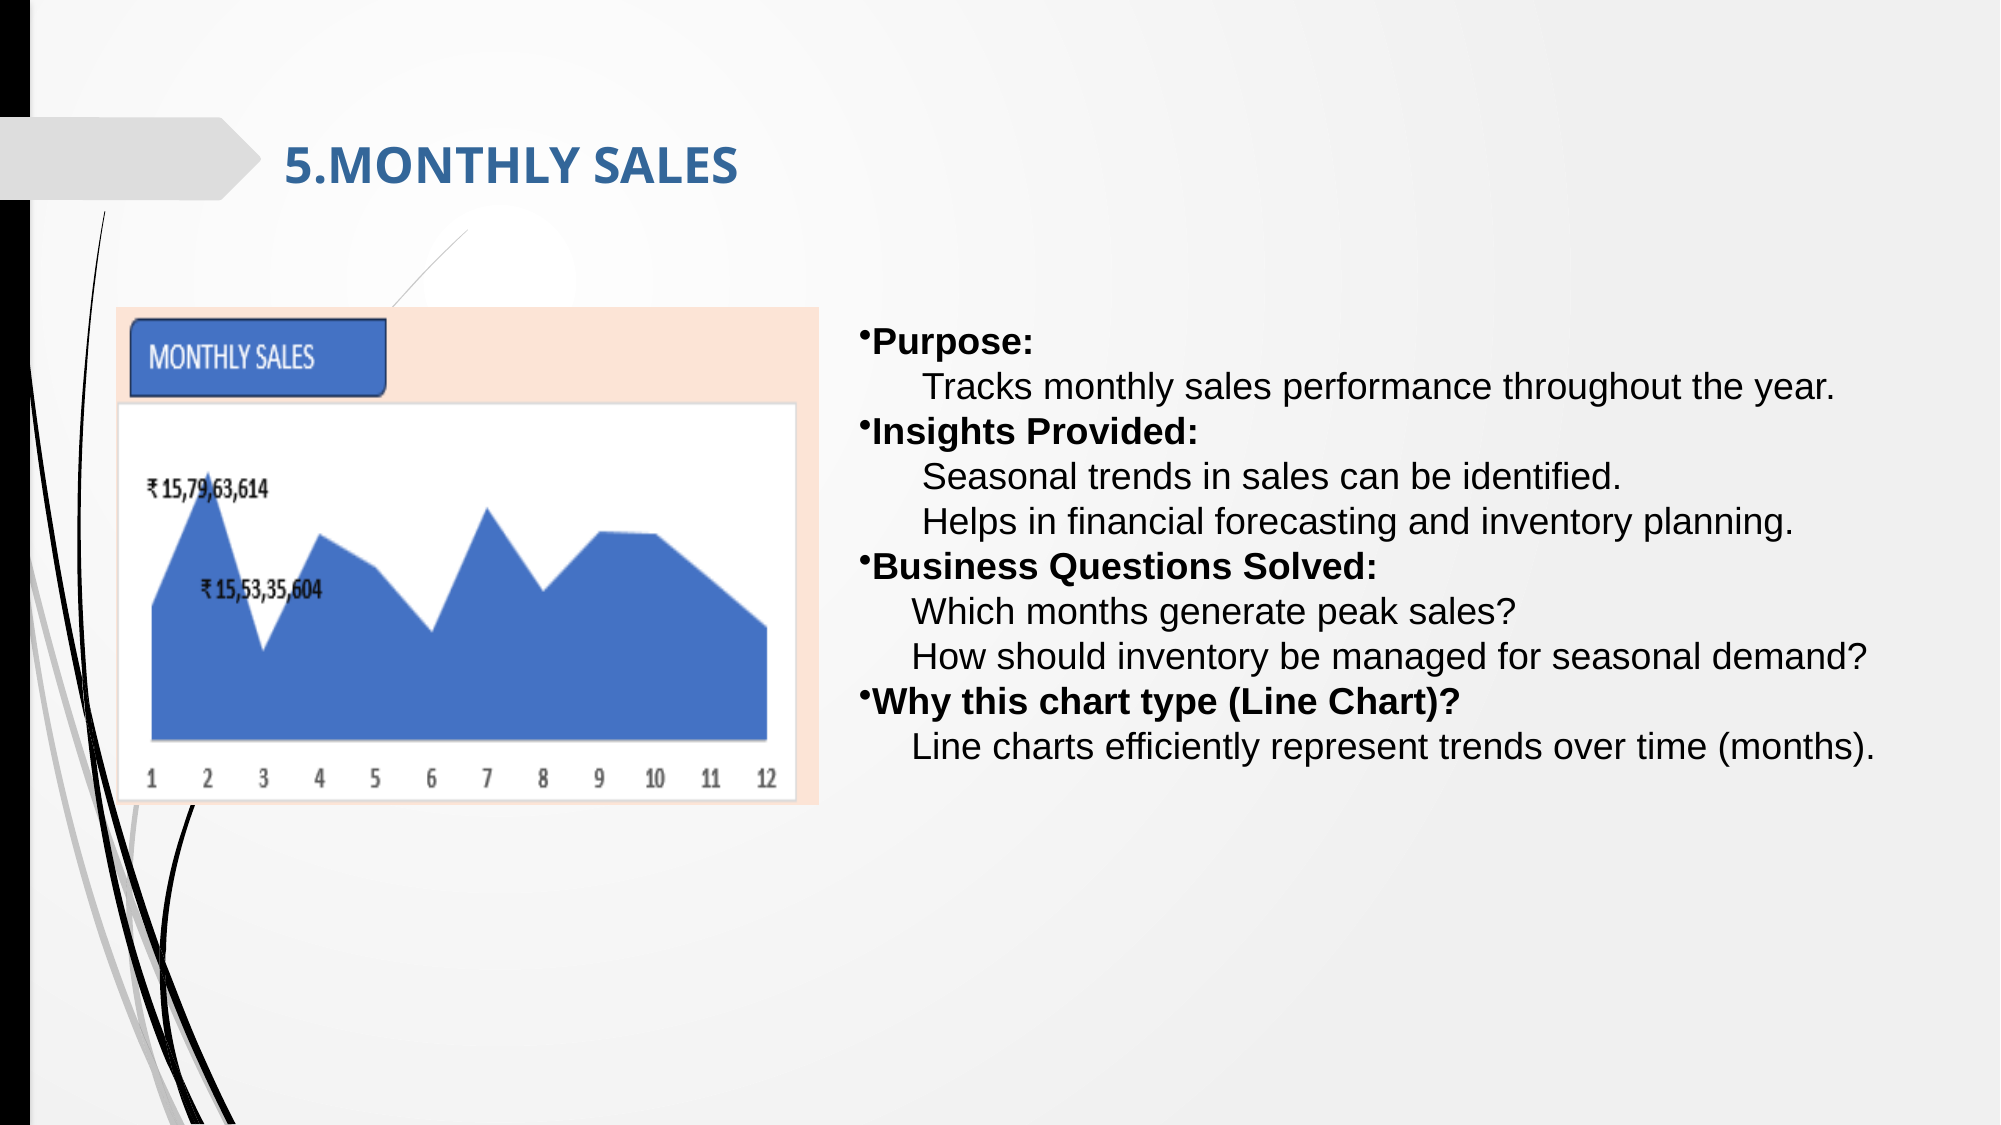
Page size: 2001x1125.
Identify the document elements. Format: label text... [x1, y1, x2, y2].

list Purpose: Tracks monthly sales performance throughout the year. Insights Provided: Seasonal trends in sales can be identified. Helps in financial forecasting and inventory planning. Business Questions Solved: Which months generate peak sales? How should inventory be managed for seasonal demand? Why this chart type (Line Chart)? Line charts efficiently represent trends over time (months). [843, 238, 1895, 892]
text_box 5.MONTHLY SALES [270, 126, 844, 202]
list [116, 307, 819, 805]
